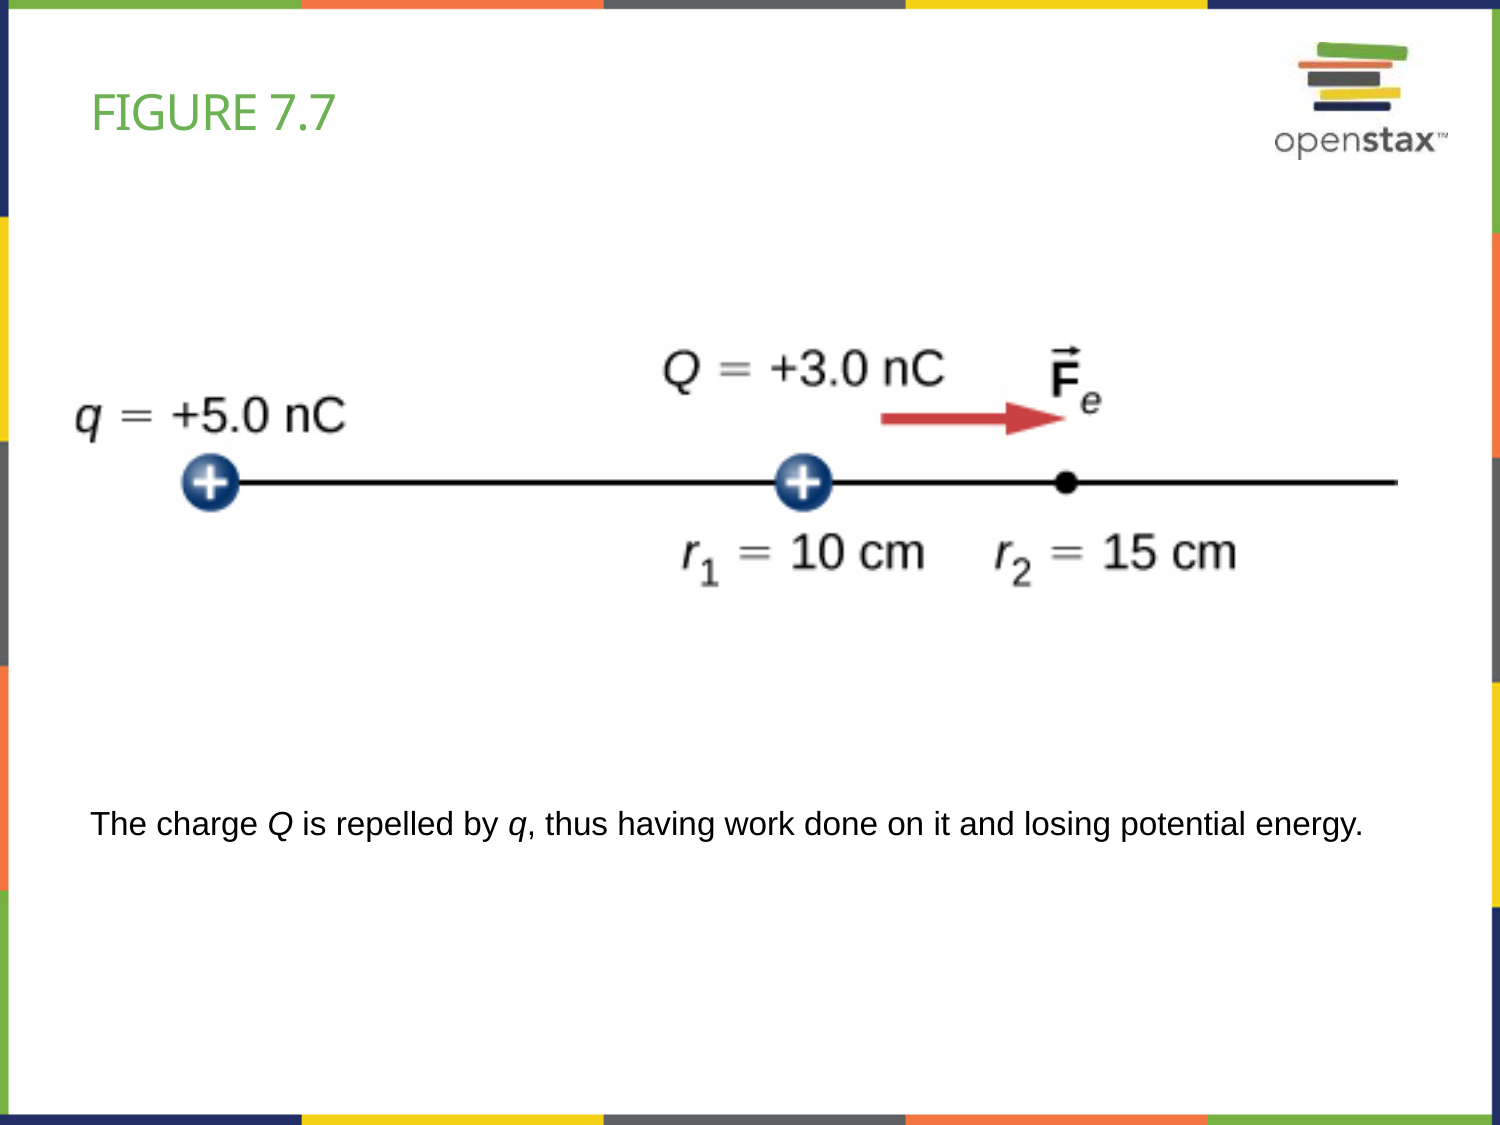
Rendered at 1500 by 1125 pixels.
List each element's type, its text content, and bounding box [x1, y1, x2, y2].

picture [0, 0, 1500, 1125]
list The charge Q is repelled by q, thus having work done on it and losing potential energy. [75, 794, 1398, 986]
title Figure 7.7 [75, 39, 1275, 148]
